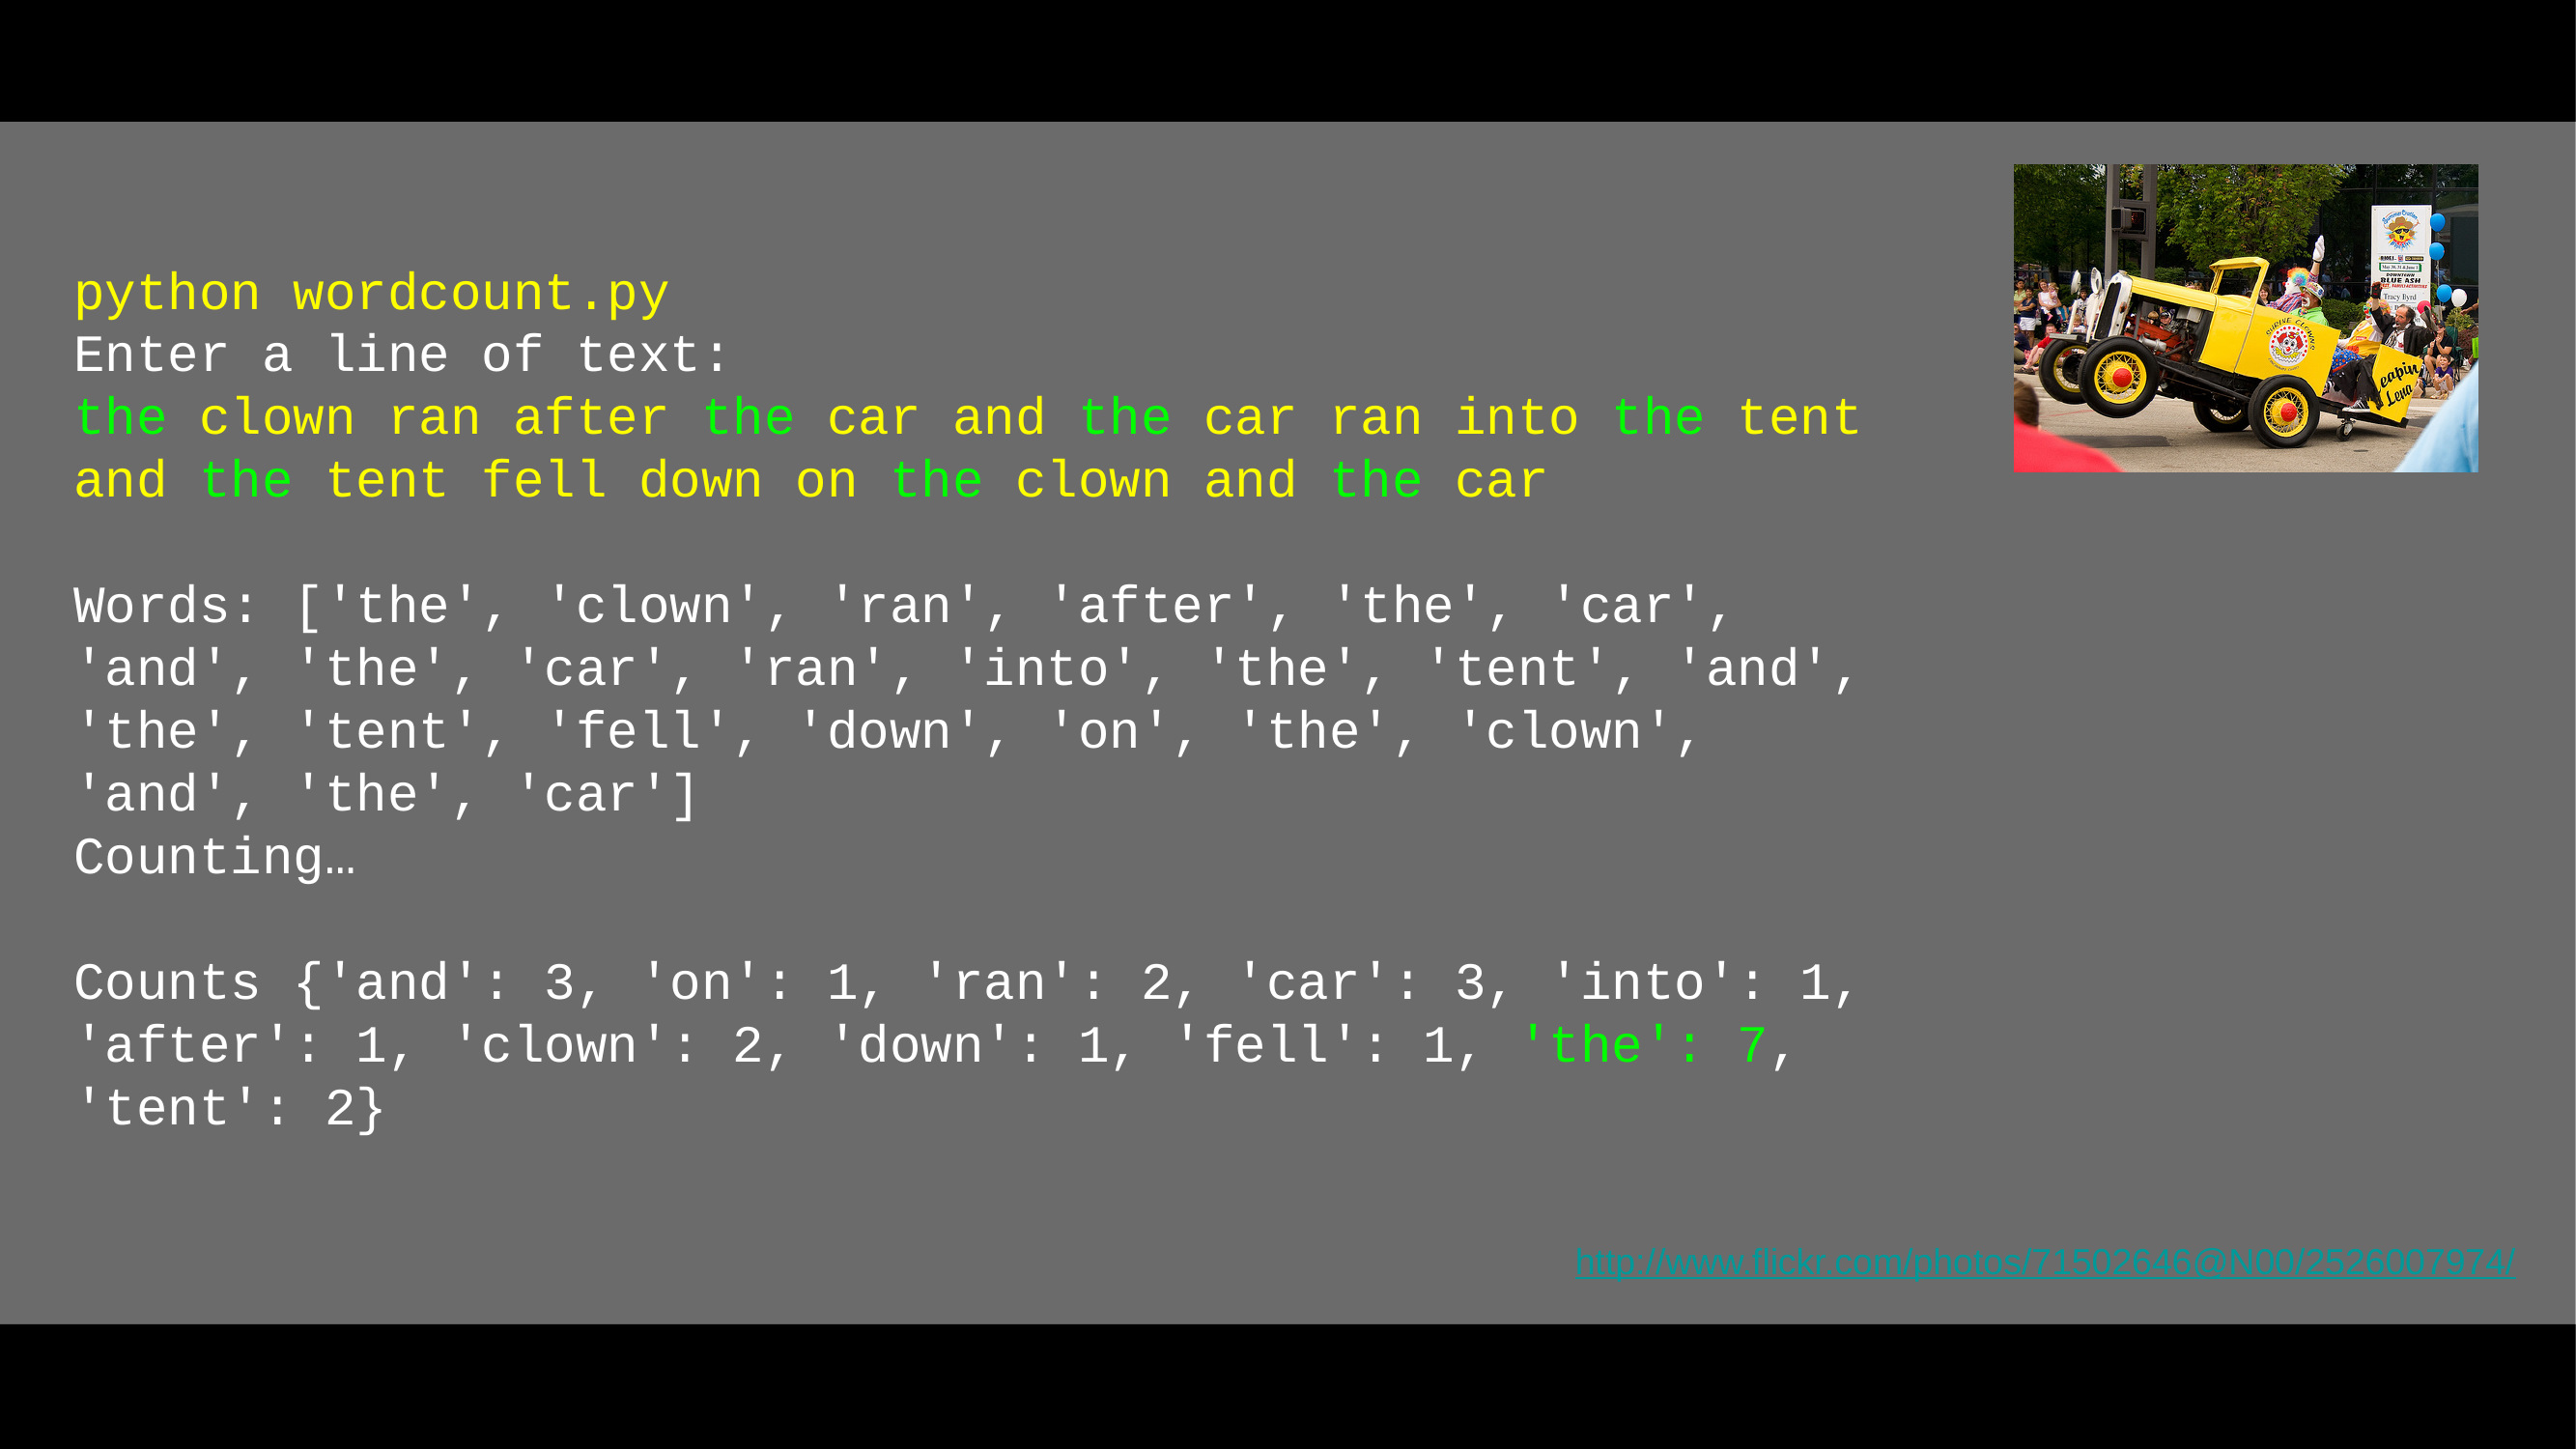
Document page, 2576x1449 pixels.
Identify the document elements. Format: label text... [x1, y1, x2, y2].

picture [2014, 163, 2479, 473]
text_box python wordcount.py Enter a line of text: the clown ran after the car and the car ran into the tent and the tent fell down on the clown and the car Words: ['the', 'clown', 'ran', 'after', 'the', 'car', 'and', 'the', 'car', 'ran', 'into', 'the', 'tent', 'and', 'the', 'tent', 'fell', 'down', 'on', 'the', 'clown', 'and', 'the', 'car'] Counting… Counts {'and': 3, 'on': 1, 'ran': 2, 'car': 3, 'into': 1, 'after': 1, 'clown': 2, 'down': 1, 'fell': 1, 'the': 7, 'tent': 2} [73, 192, 1906, 1200]
text_box http://www.flickr.com/photos/71502646@N00/2526007974/ [1498, 1224, 2576, 1296]
